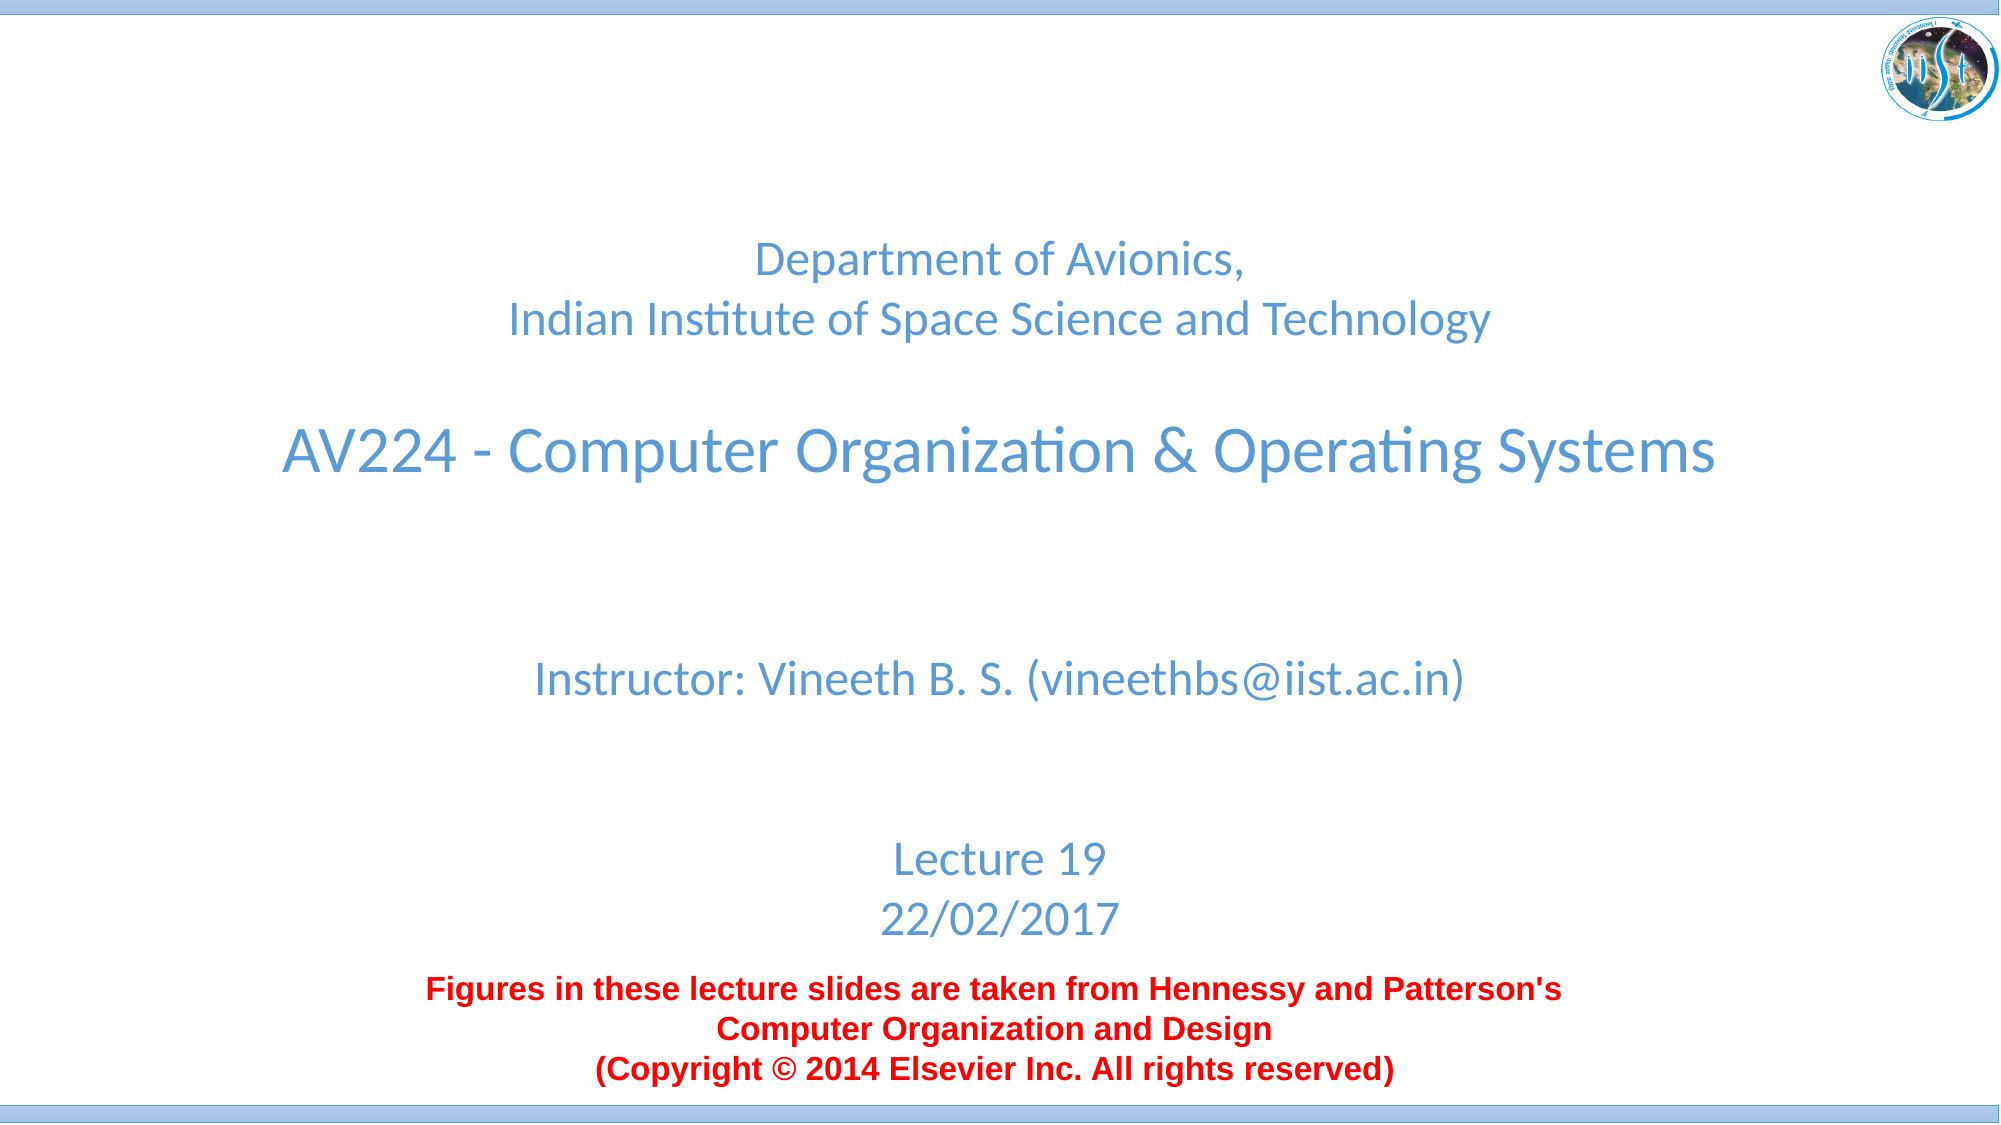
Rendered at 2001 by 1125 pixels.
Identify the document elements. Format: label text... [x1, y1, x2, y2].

picture [1881, 17, 1999, 121]
picture [1954, 79, 1999, 121]
text_box Figures in these lecture slides are taken from Hennessy and Patterson's Computer Organization and Design (Copyright © 2014 Elsevier Inc. All rights reserved) [244, 997, 1745, 1058]
text_box [0, 0, 1999, 15]
text_box Department of Avionics, Indian Institute of Space Science and Technology AV224 - Computer Organization & Operating Systems Instructor: Vineeth B. S. (vineethbs@iist.ac.in) Lecture 19 22/02/2017 [185, 218, 1815, 953]
text_box [0, 1105, 1999, 1123]
